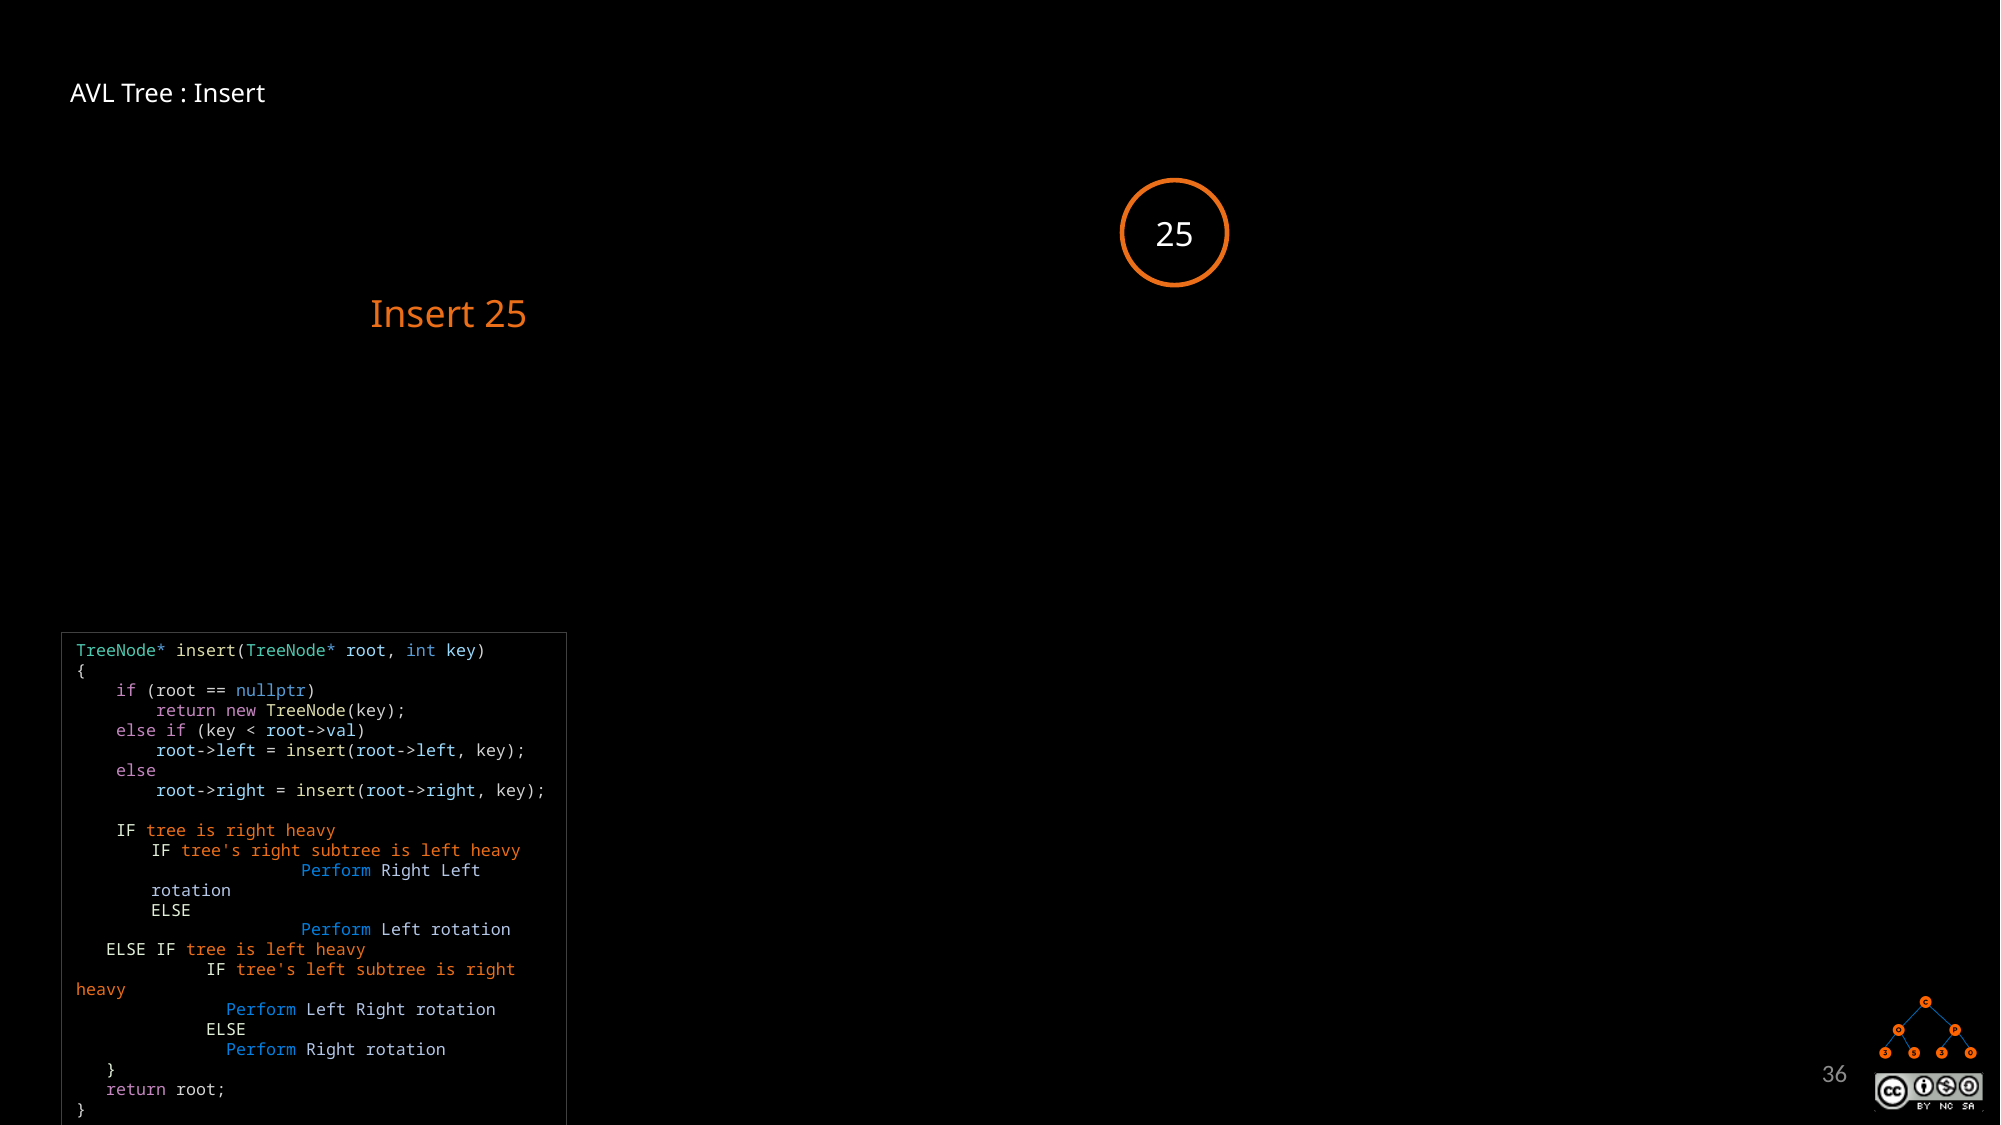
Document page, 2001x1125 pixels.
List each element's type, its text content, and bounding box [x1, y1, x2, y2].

title AVL Tree : Insert [55, 0, 1781, 205]
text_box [1859, 988, 1998, 1112]
text_box TreeNode* insert(TreeNode* root, int key) { if (root == nullptr) return new TreeNode(key); else if (key < root->val) root->left = insert(root->left, key); else root->right = insert(root->right, key); IF tree is right heavy IF tree's right subtree is left heavy Perform Right Left rotation ELSE Perform Left rotation ELSE IF tree is left heavy IF tree's left subtree is right heavy Perform Left Right rotation ELSE Perform Right rotation } return root; } [61, 632, 567, 1125]
text_box 25 [1121, 205, 1229, 287]
slide_number 36 [1412, 1042, 1859, 1103]
text_box Insert 25 [355, 282, 777, 343]
